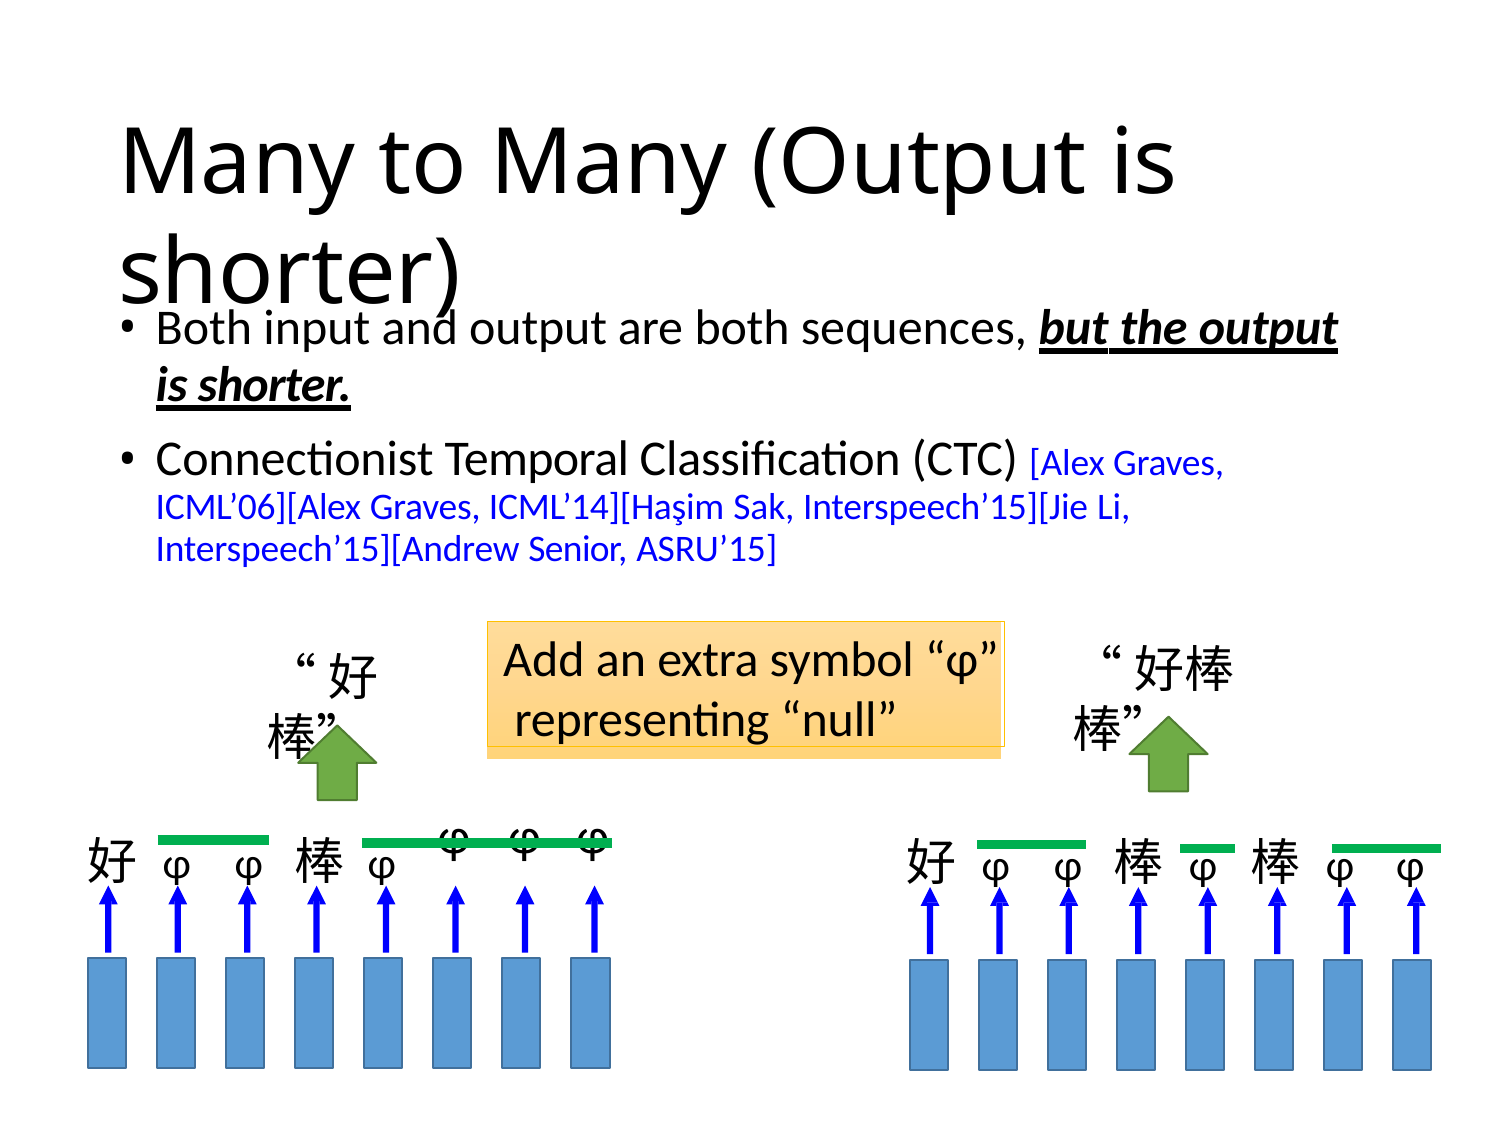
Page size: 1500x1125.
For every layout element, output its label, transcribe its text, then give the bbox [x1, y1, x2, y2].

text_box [1322, 886, 1364, 1071]
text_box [156, 885, 197, 1070]
text_box φ φ φ [435, 801, 610, 843]
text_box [501, 885, 542, 1070]
title Many to Many (Output is shorter) [116, 100, 1358, 323]
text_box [1254, 886, 1295, 1071]
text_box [294, 885, 335, 1070]
picture [487, 621, 1001, 759]
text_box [1184, 886, 1226, 1071]
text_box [225, 885, 266, 1070]
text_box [908, 886, 950, 1071]
text_box 好 φ φ 棒 φ 棒 φ φ [904, 803, 1429, 896]
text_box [977, 886, 1019, 1071]
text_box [1128, 715, 1209, 793]
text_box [570, 885, 612, 1070]
text_box “好棒棒” [1070, 634, 1267, 757]
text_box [1391, 886, 1433, 1071]
text_box “好棒” [264, 643, 411, 766]
text_box φ φ φ [435, 844, 610, 864]
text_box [296, 724, 378, 802]
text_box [432, 885, 473, 1070]
text_box 好 φ φ 棒 φ [84, 802, 405, 895]
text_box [86, 885, 128, 1070]
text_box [363, 885, 404, 1070]
text_box Both input and output are both sequences, but the output is shorter. Connectionist Temporal Classification (CTC) [Alex Graves, ICML’06][Alex Graves, ICML’14][Haşim Sak, Interspeech’15][Jie Li, Interspeech’15][Andrew Senior, ASRU’15] [115, 295, 1344, 569]
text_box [1115, 886, 1157, 1071]
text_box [1046, 886, 1088, 1071]
